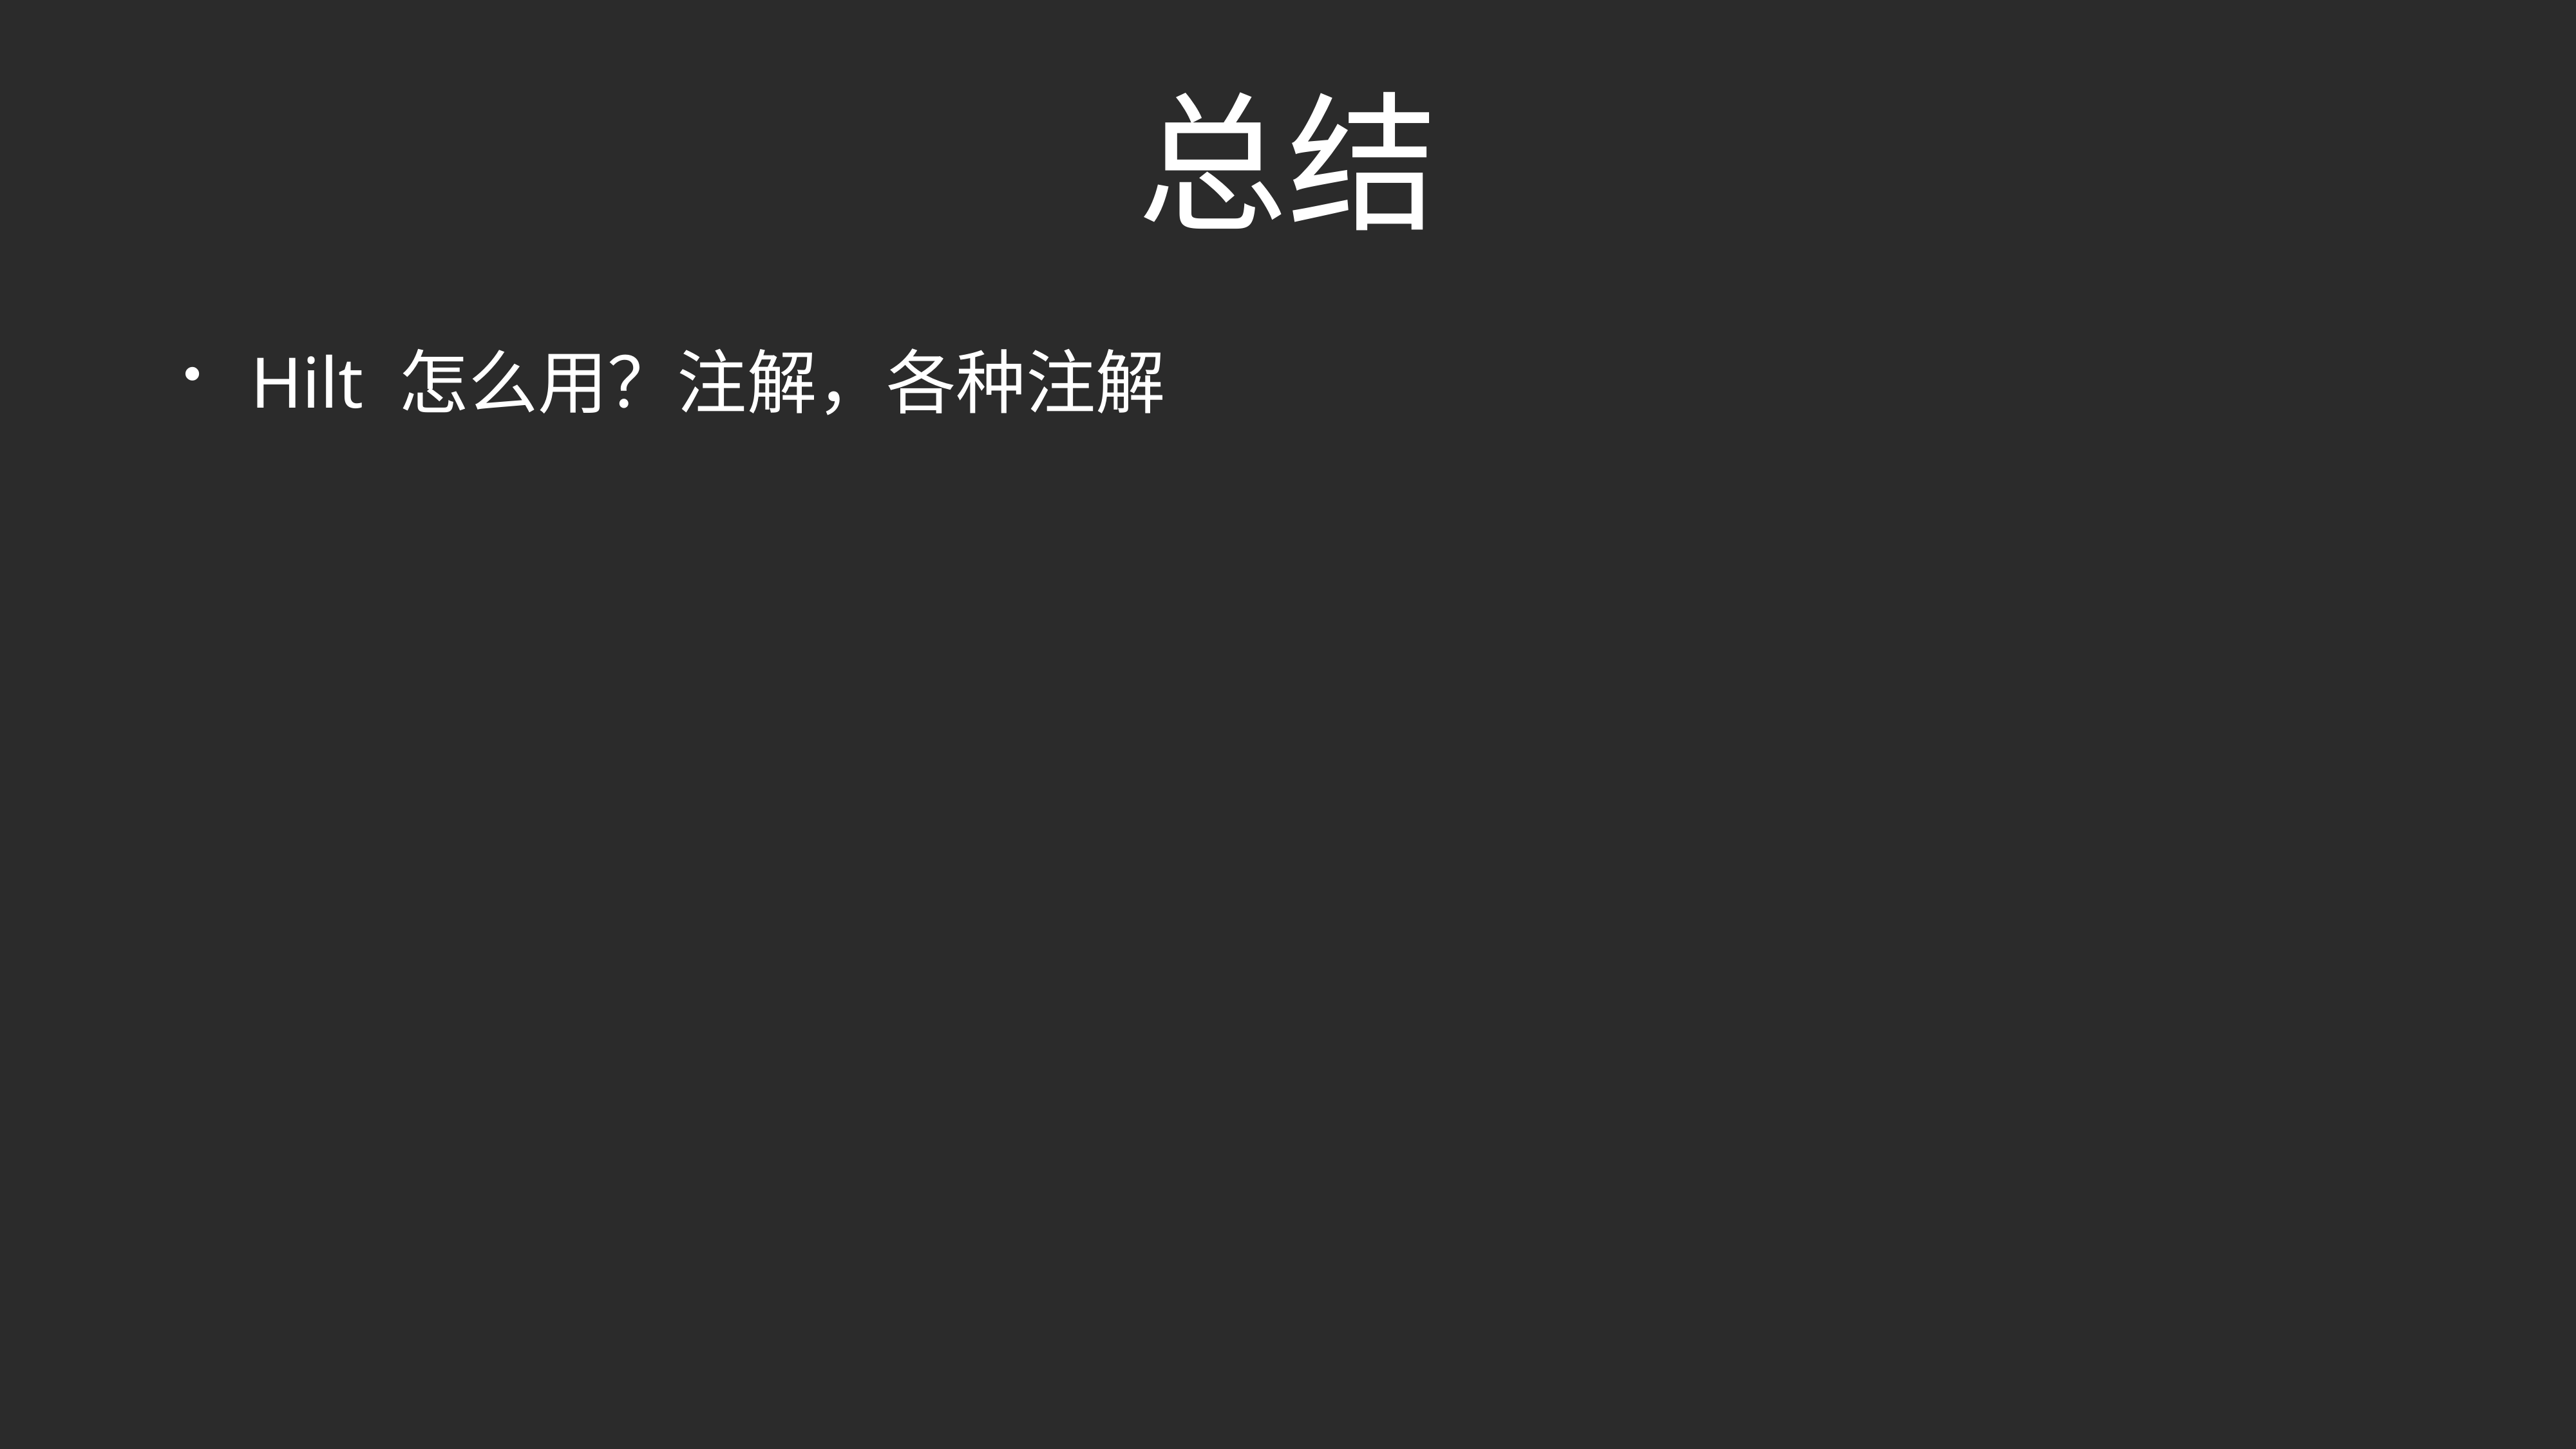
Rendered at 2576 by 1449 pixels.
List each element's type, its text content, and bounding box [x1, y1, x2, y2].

list Hilt 怎么用？注解，各种注解 [178, 332, 2398, 1316]
title 总结 [178, 37, 2398, 279]
